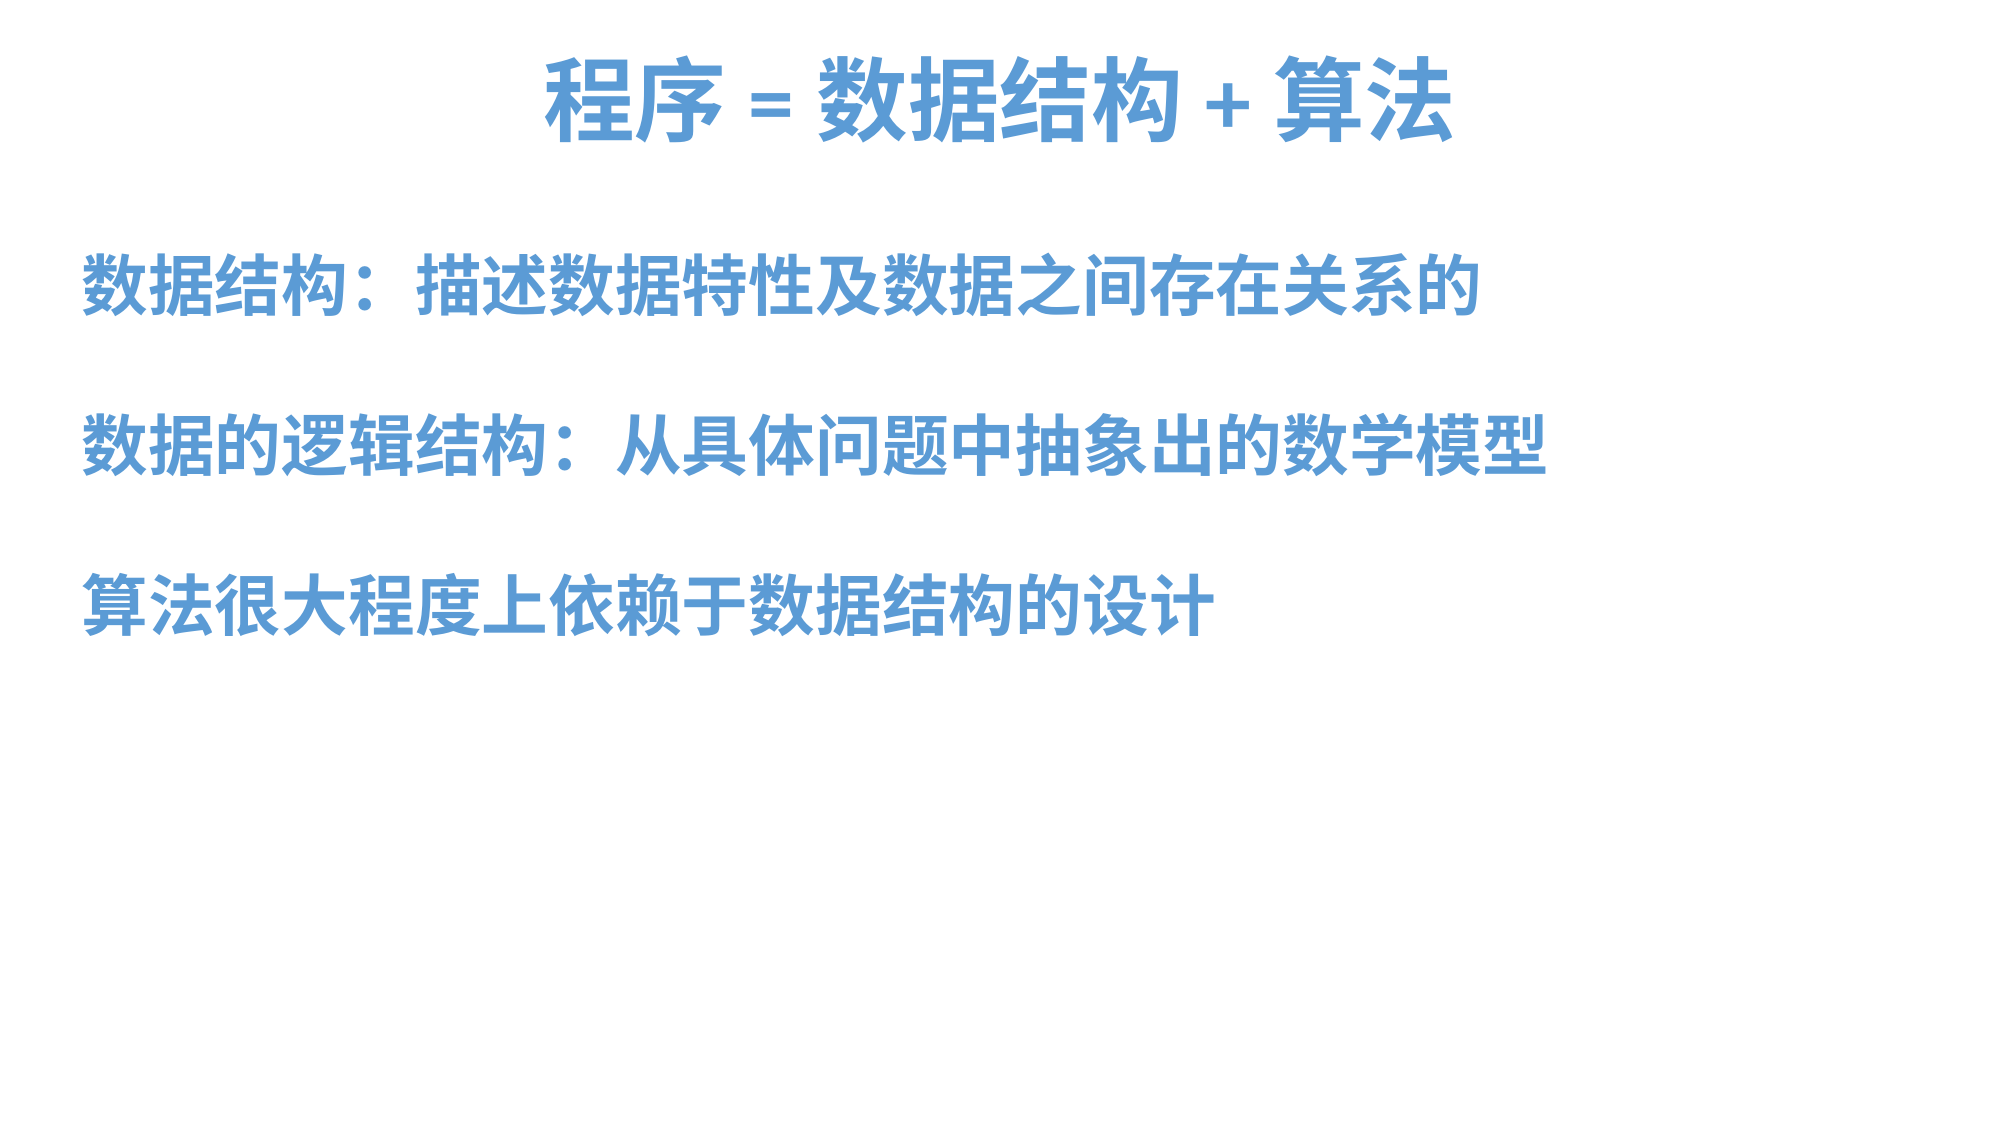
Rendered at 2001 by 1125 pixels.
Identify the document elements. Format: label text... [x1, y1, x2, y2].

text_box 数据结构：描述数据特性及数据之间存在关系的 数据的逻辑结构：从具体问题中抽象出的数学模型 算法很大程度上依赖于数据结构的设计 [66, 236, 1565, 651]
text_box 程序=数据结构+算法 [528, 35, 1472, 160]
